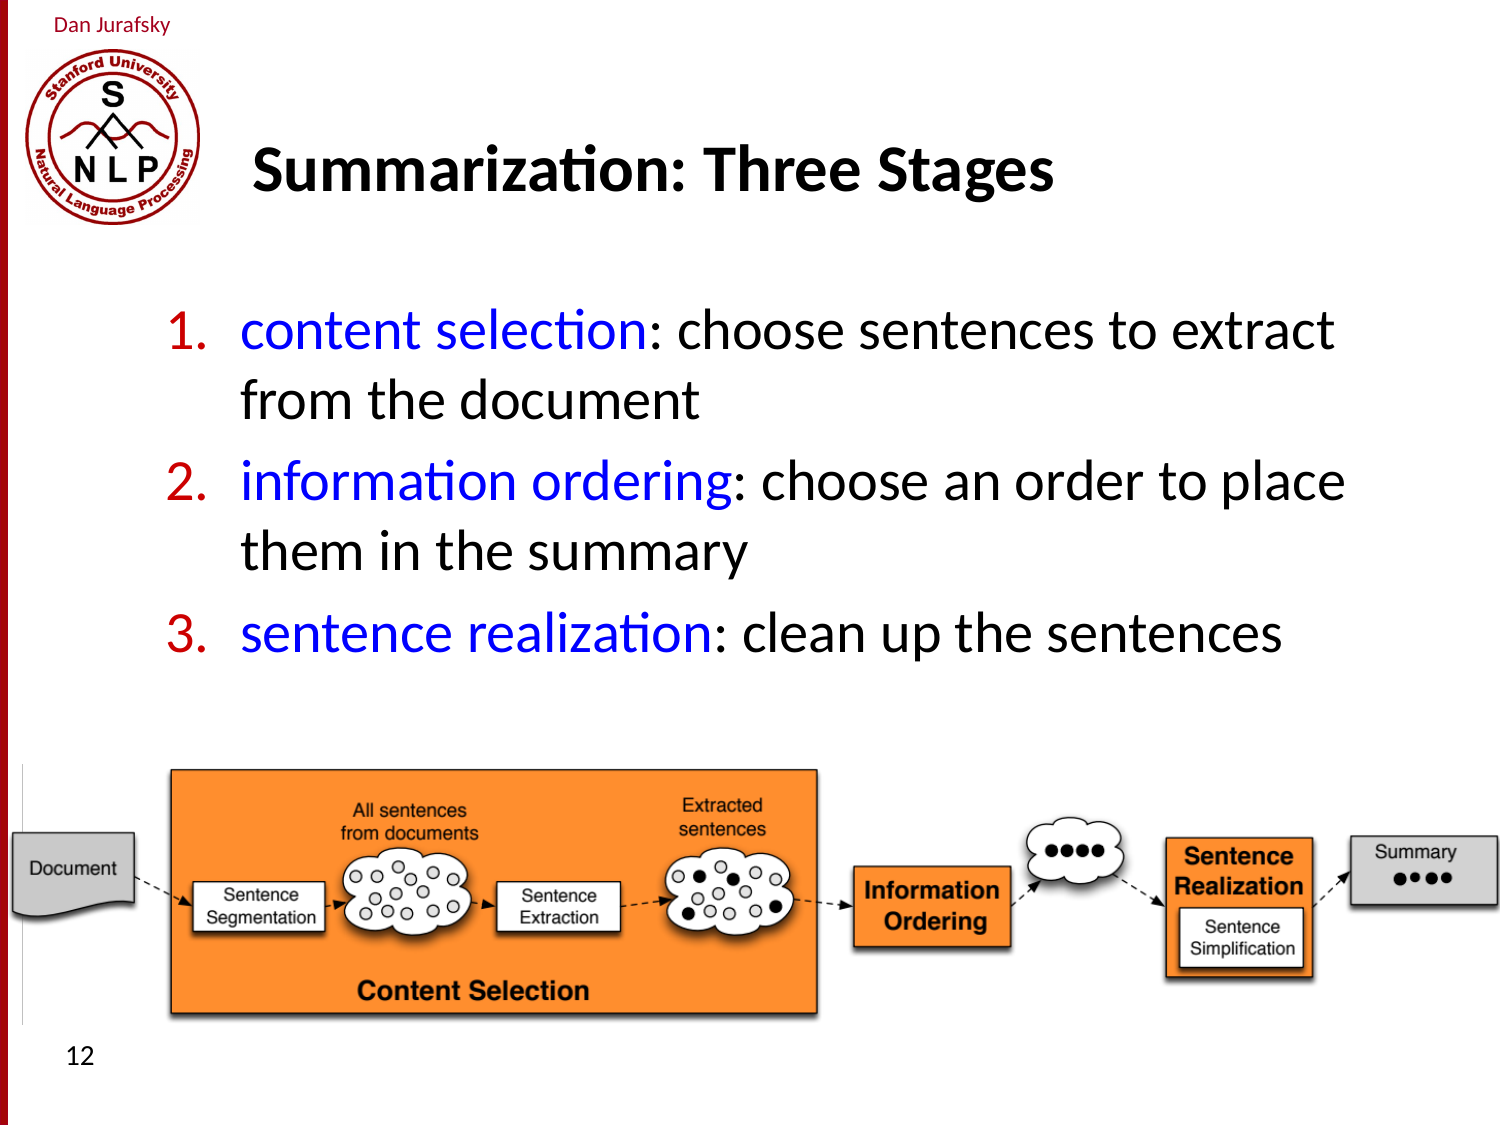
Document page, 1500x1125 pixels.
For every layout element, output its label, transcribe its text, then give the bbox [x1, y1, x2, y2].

picture [3, 764, 1500, 1026]
list content selection: choose sentences to extract from the document information ordering: choose an order to place them in the summary sentence realization: clean up the sentences [150, 283, 1475, 762]
picture [25, 49, 200, 225]
title Summarization: Three Stages [237, 50, 1450, 213]
slide_number 12 [49, 1034, 376, 1105]
